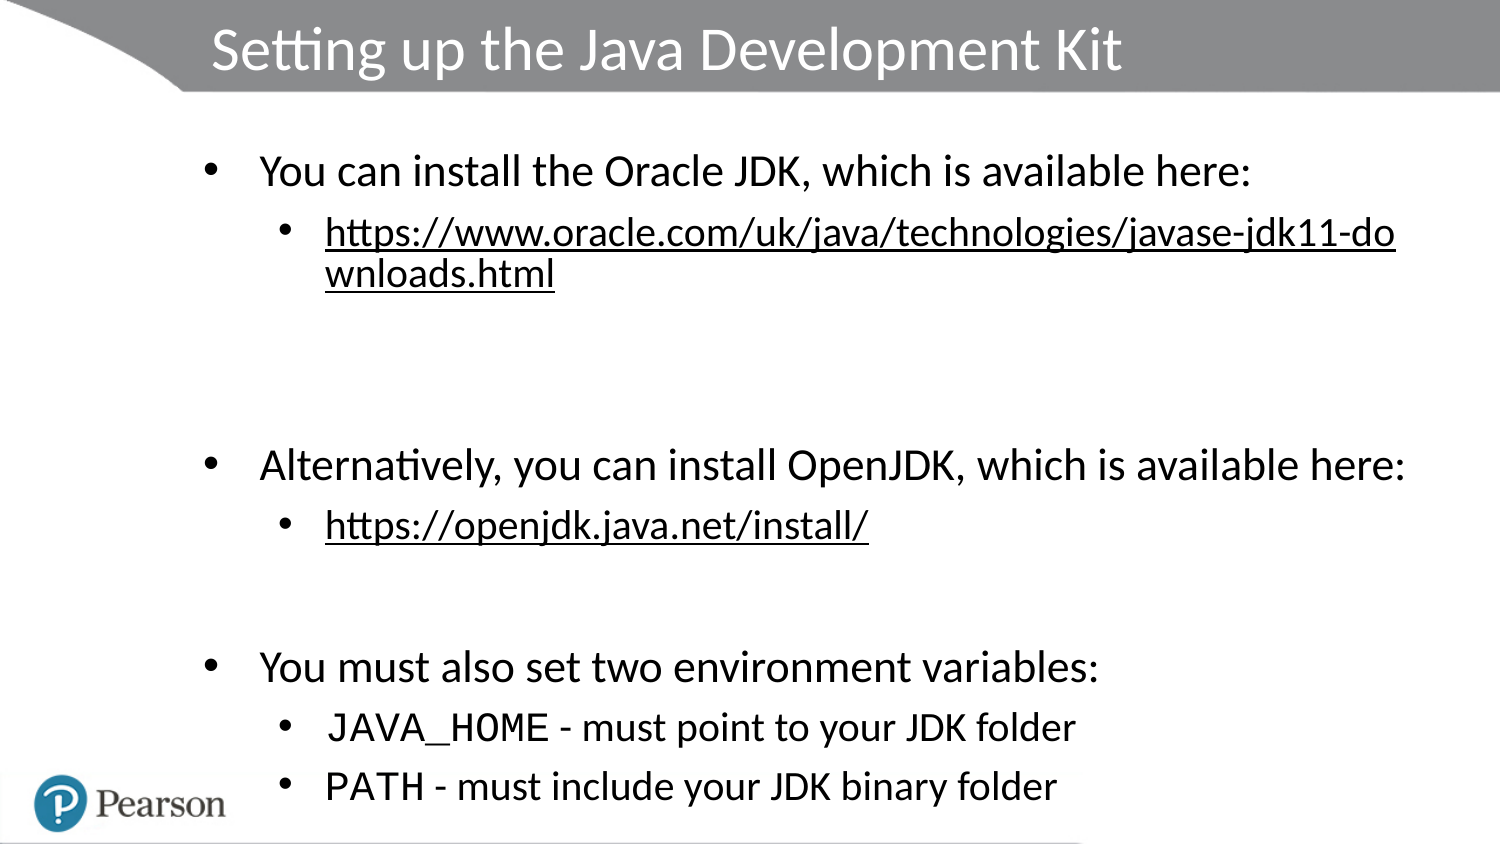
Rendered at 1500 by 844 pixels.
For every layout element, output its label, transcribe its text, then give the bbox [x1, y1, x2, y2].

title Setting up the Java Development Kit [187, 0, 1426, 93]
picture [0, 0, 1500, 844]
list You can install the Oracle JDK, which is available here: https://www.oracle.com/uk/java/technologies/javase-jdk11-downloads.html Alternatively, you can install OpenJDK, which is available here: https://openjdk.java.net/install/ You must also set two environment variables: JAVA_HOME - must point to your JDK folder PATH - must include your JDK binary folder [188, 133, 1425, 716]
